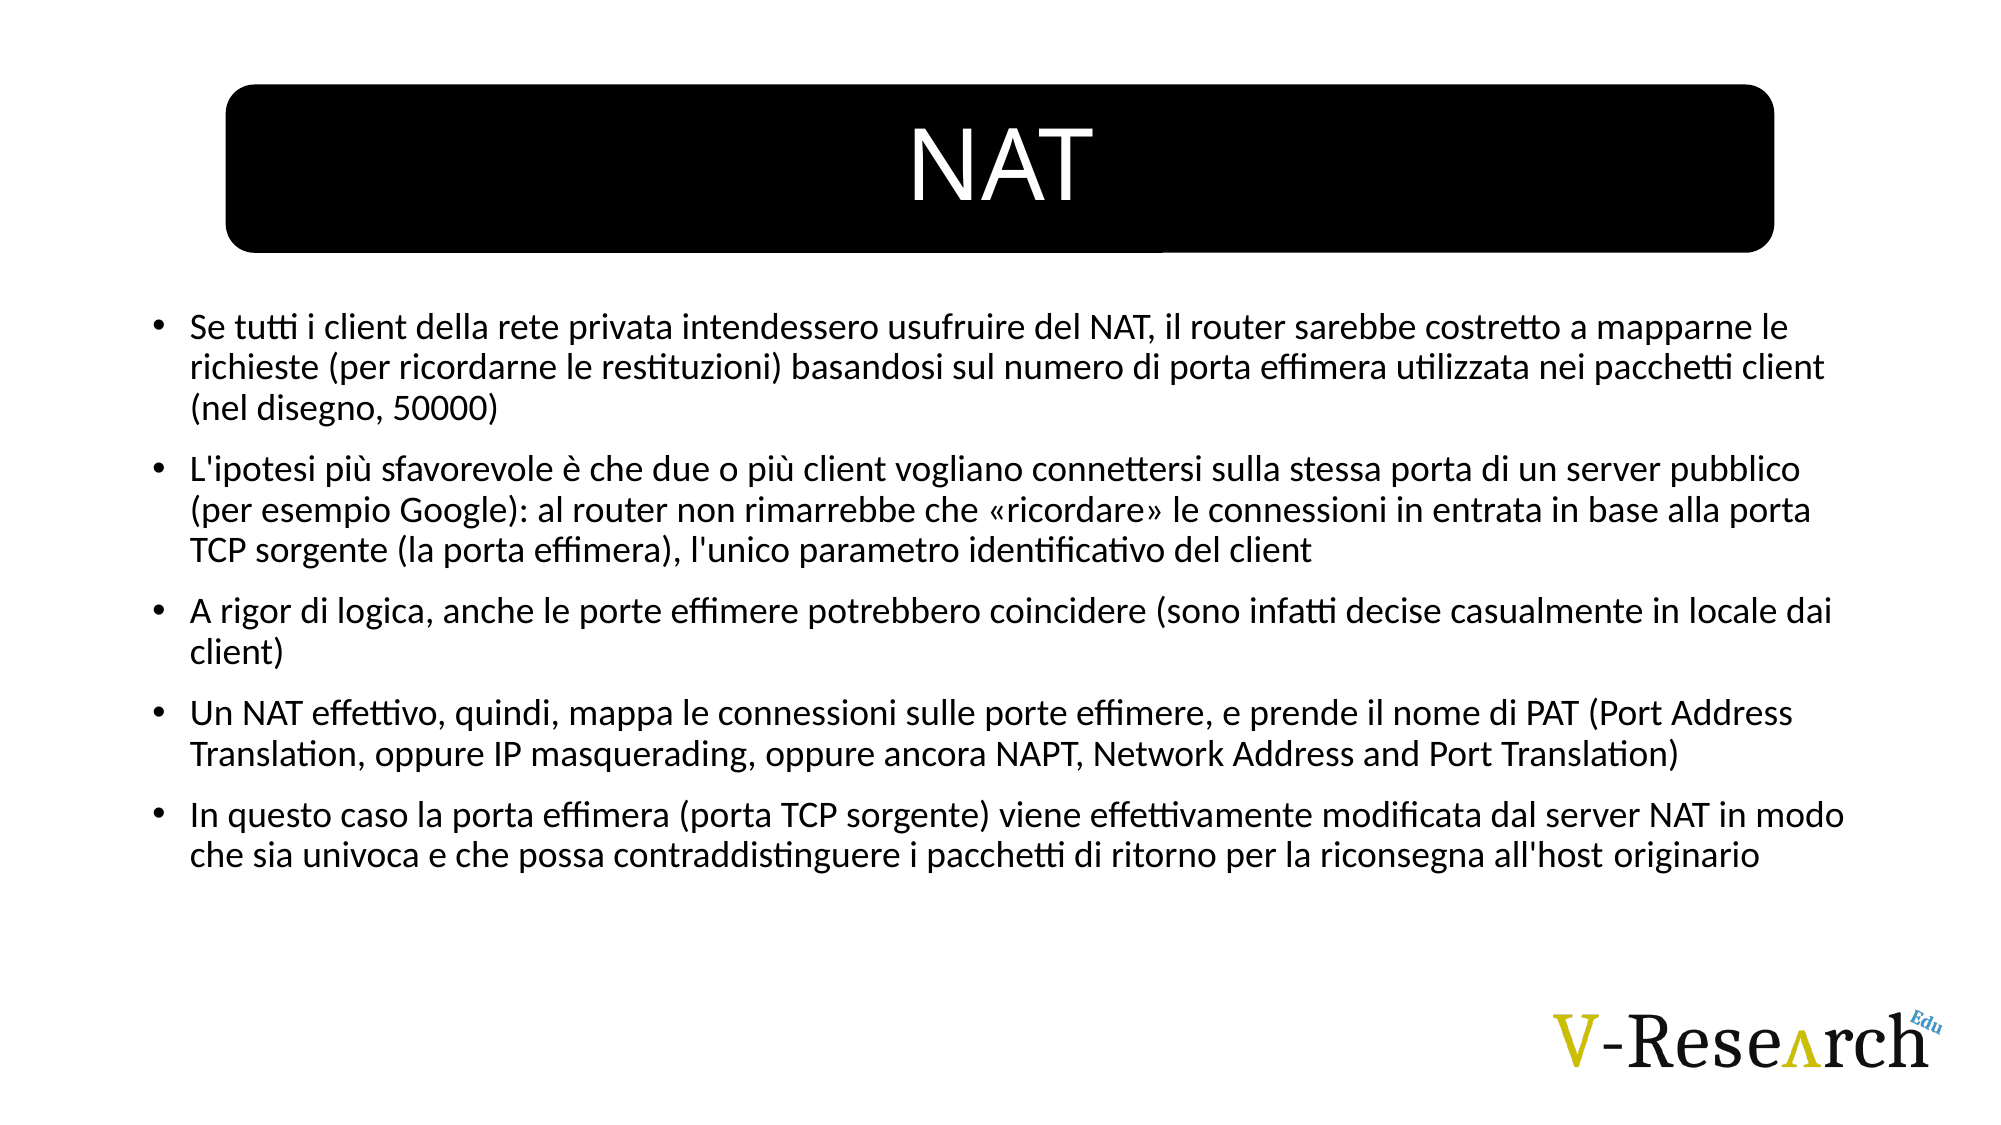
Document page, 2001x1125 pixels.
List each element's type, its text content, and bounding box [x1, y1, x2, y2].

picture [1548, 1005, 1945, 1071]
list Se tutti i client della rete privata intendessero usufruire del NAT, il router sarebbe costretto a mapparne le richieste (per ricordarne le restituzioni) basandosi sul numero di porta effimera utilizzata nei pacchetti client (nel disegno, 50000) L'ipotesi più sfavorevole è che due o più client vogliano connettersi sulla stessa porta di un server pubblico (per esempio Google): al router non rimarrebbe che «ricordare» le connessioni in entrata in base alla porta TCP sorgente (la porta effimera), l'unico parametro identificativo del client A rigor di logica, anche le porte effimere potrebbero coincidere (sono infatti decise casualmente in locale dai client) Un NAT effettivo, quindi, mappa le connessioni sulle porte effimere, e prende il nome di PAT (Port Address Translation, oppure IP masquerading, oppure ancora NAPT, Network Address and Port Translation) In questo caso la porta effimera (porta TCP sorgente) viene effettivamente modificata dal server NAT in modo che sia univoca e che possa contraddistinguere i pacchetti di ritorno per la riconsegna all'host originario [137, 299, 1863, 1014]
title NAT [137, 59, 1863, 278]
